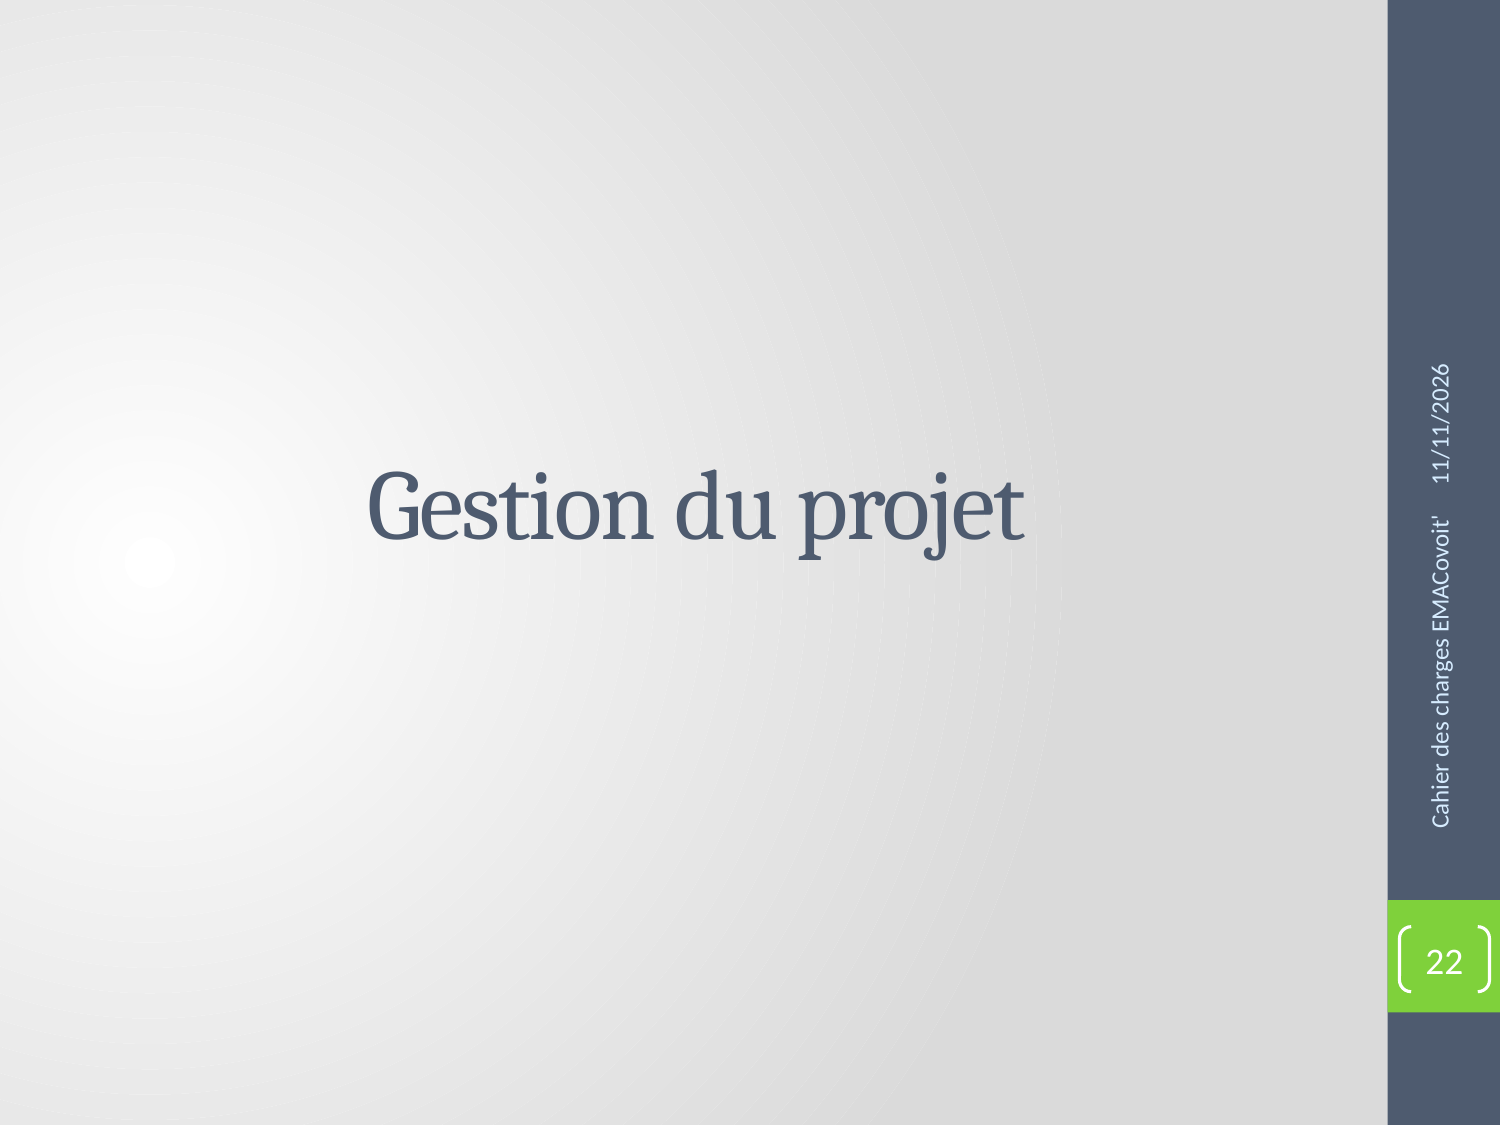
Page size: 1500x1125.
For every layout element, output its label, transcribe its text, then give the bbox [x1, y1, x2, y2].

title Gestion du projet [112, 432, 1282, 717]
slide_number 22 [1397, 925, 1492, 994]
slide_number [1408, 100, 1469, 500]
footer Cahier des charges EMACovoit' [1408, 500, 1469, 889]
